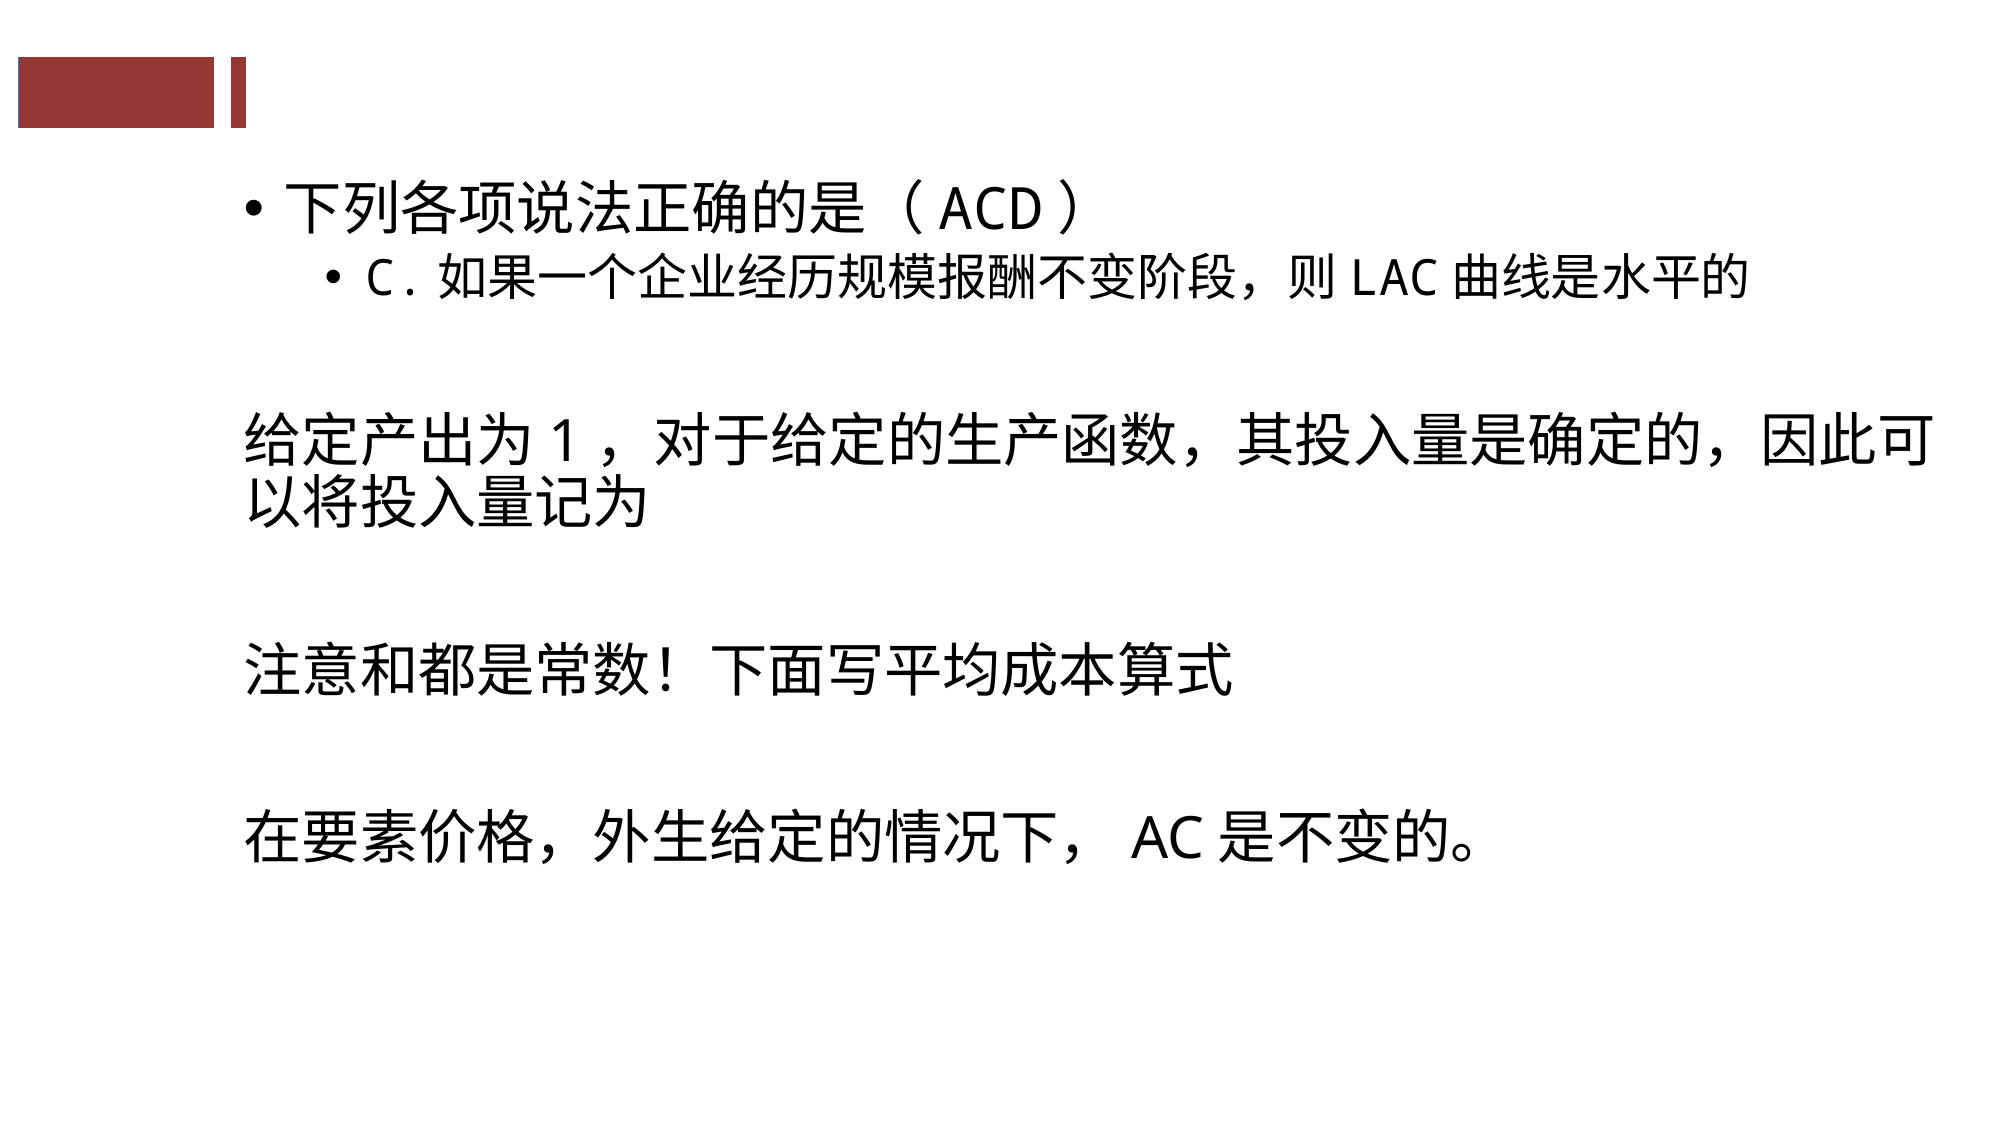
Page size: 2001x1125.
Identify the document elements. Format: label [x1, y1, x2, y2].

picture [18, 57, 214, 128]
picture [231, 57, 246, 128]
